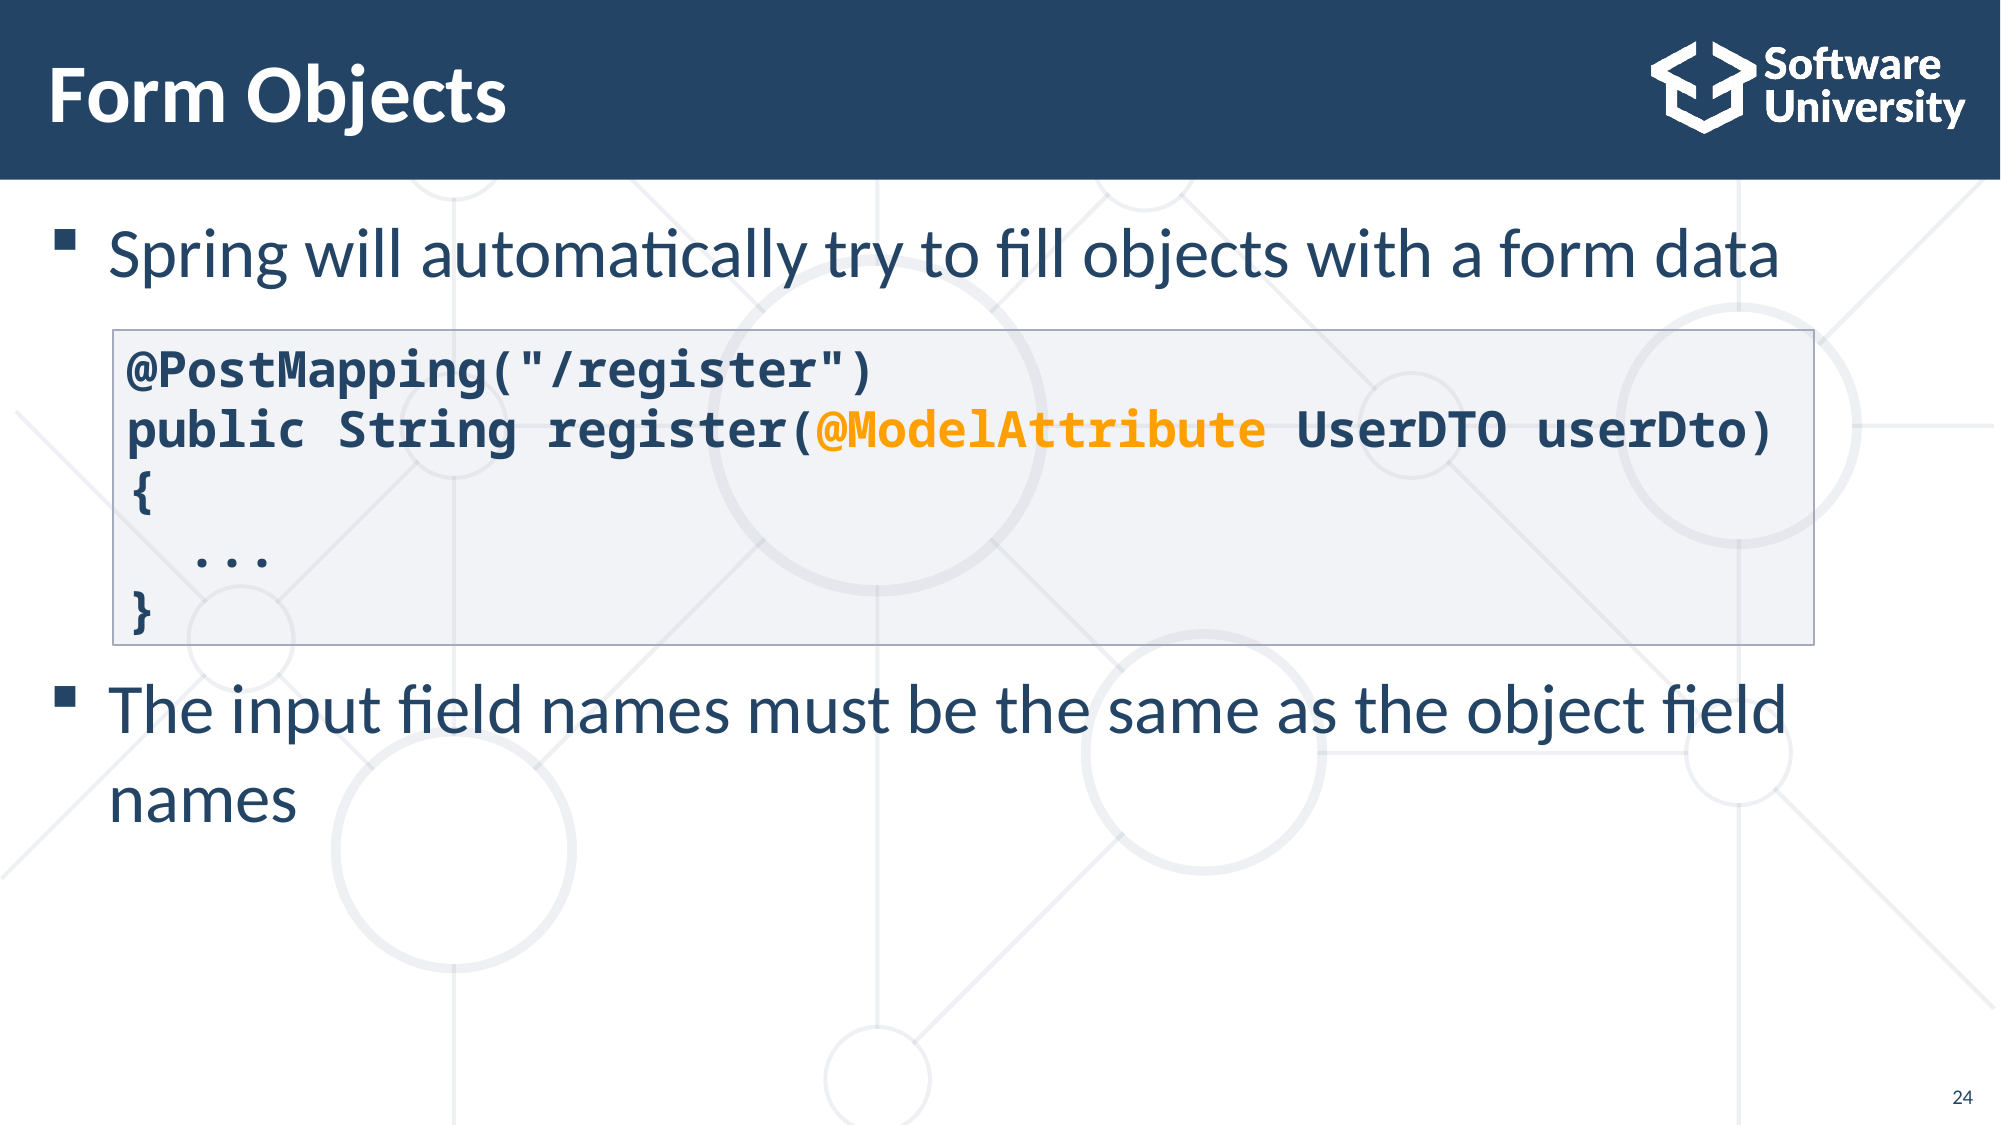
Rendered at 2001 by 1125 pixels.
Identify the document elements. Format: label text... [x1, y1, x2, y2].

slide_number 24 [1927, 1067, 1989, 1117]
title Form Objects [31, 16, 1625, 162]
text_box @PostMapping("/register") public String register(@ModelAttribute UserDTO userDto) { ... } [112, 330, 1814, 646]
picture [1651, 41, 1966, 134]
list Spring will automatically try to fill objects with a form data The input field names must be the same as the object field names [31, 196, 1970, 1104]
